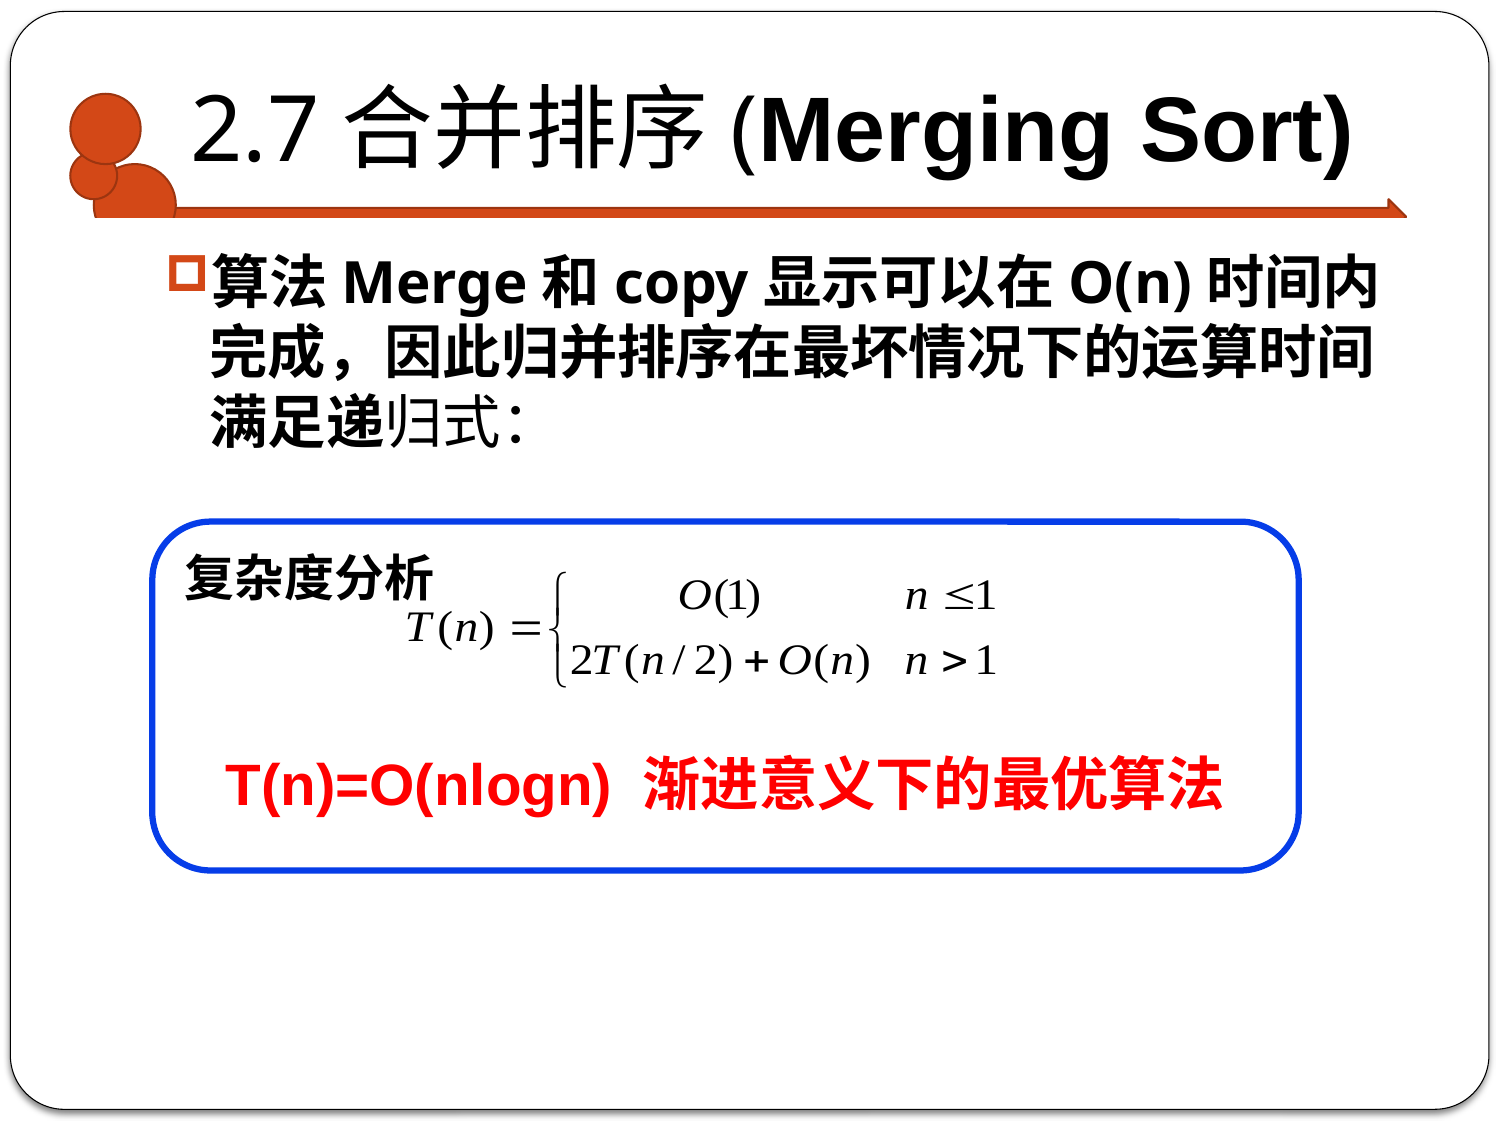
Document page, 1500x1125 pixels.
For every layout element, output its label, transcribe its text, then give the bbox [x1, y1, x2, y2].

text_box 2.7合并排序(Merging Sort) [175, 31, 1388, 219]
list 算法Merge和copy显示可以在O(n)时间内完成，因此归并排序在最坏情况下的运算时间满足递归式： [149, 237, 1426, 469]
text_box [152, 521, 1299, 874]
text_box [40, 219, 1448, 297]
